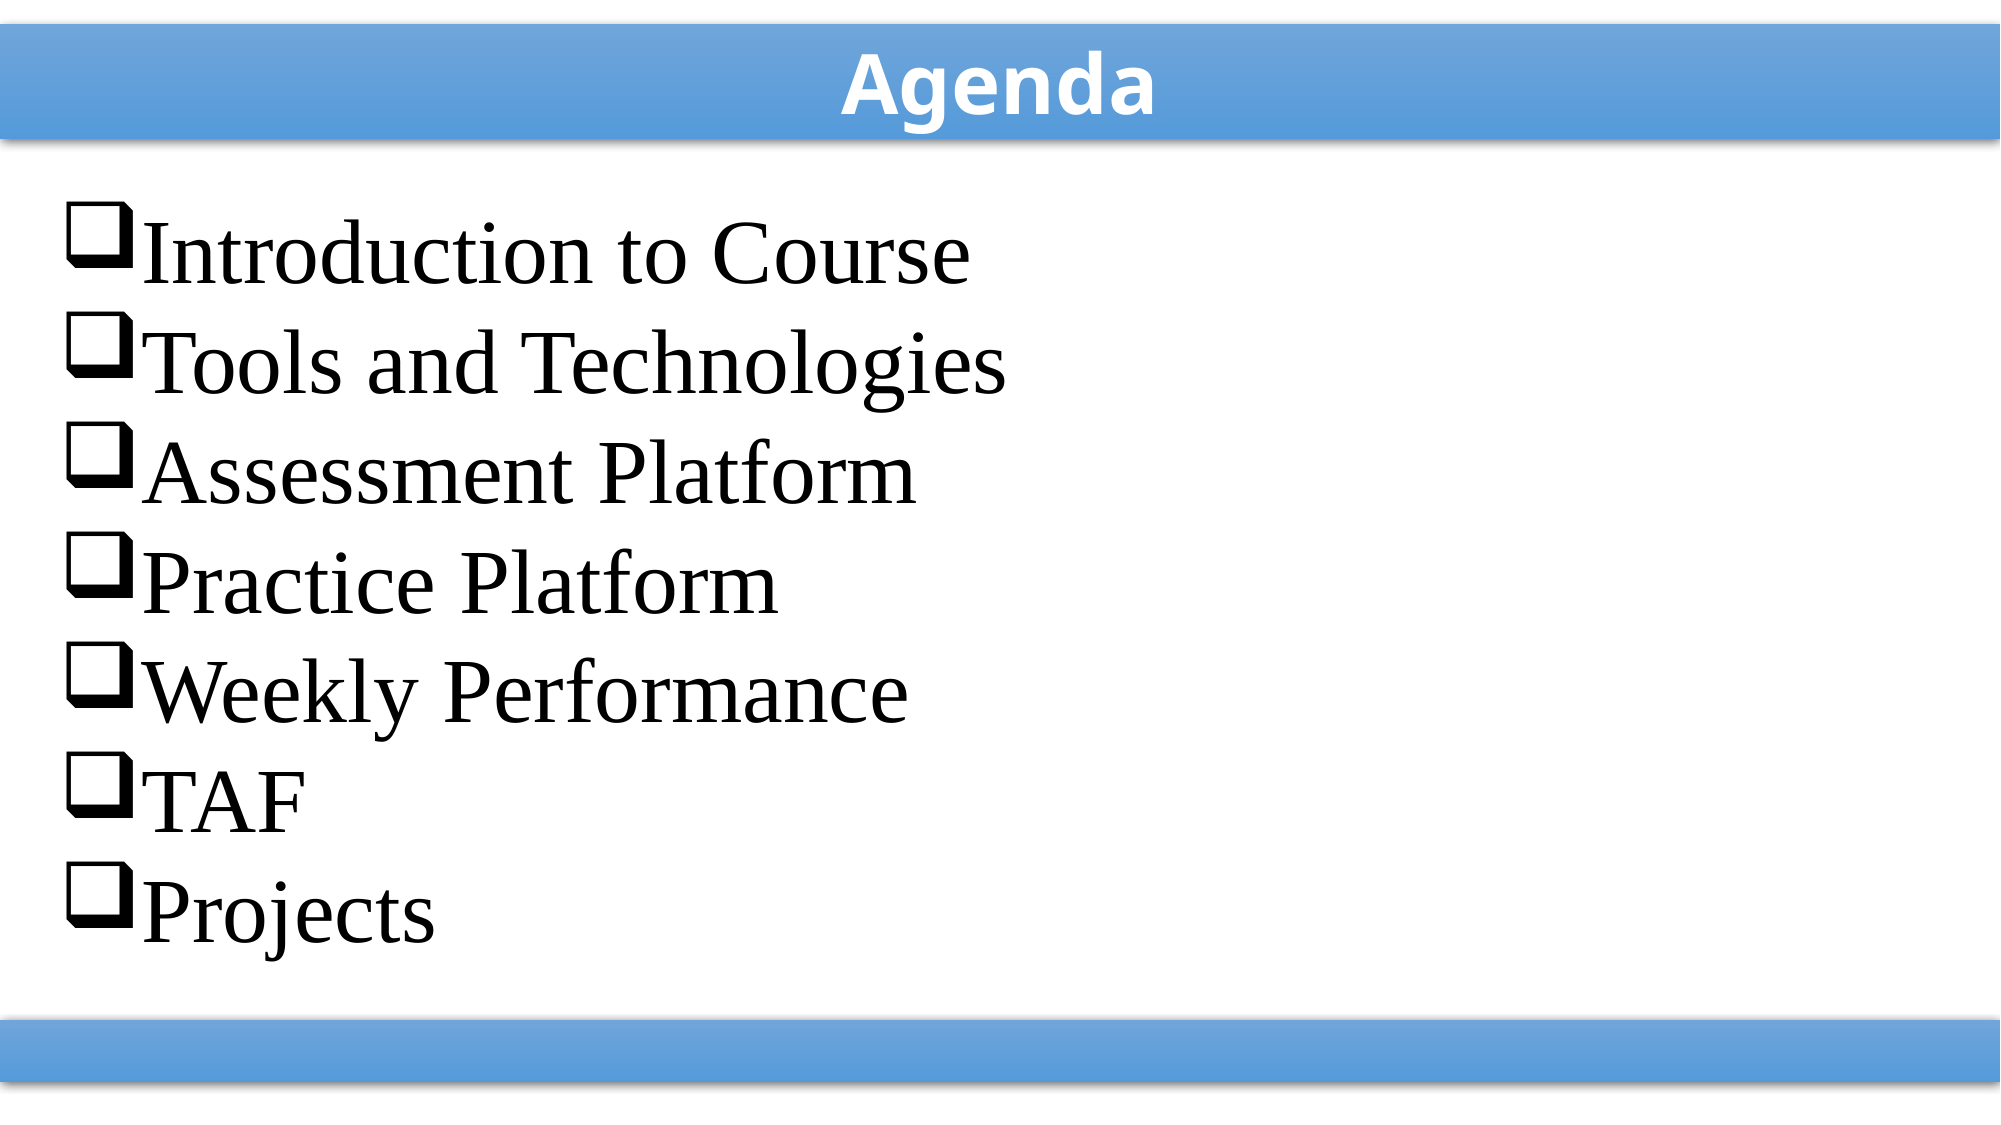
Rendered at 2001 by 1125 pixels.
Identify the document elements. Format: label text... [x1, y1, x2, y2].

text_box [0, 1020, 2000, 1082]
text_box Introduction to Course Tools and Technologies Assessment Platform Practice Platform Weekly Performance TAF Projects [44, 184, 1874, 969]
text_box Agenda [0, 24, 2000, 139]
